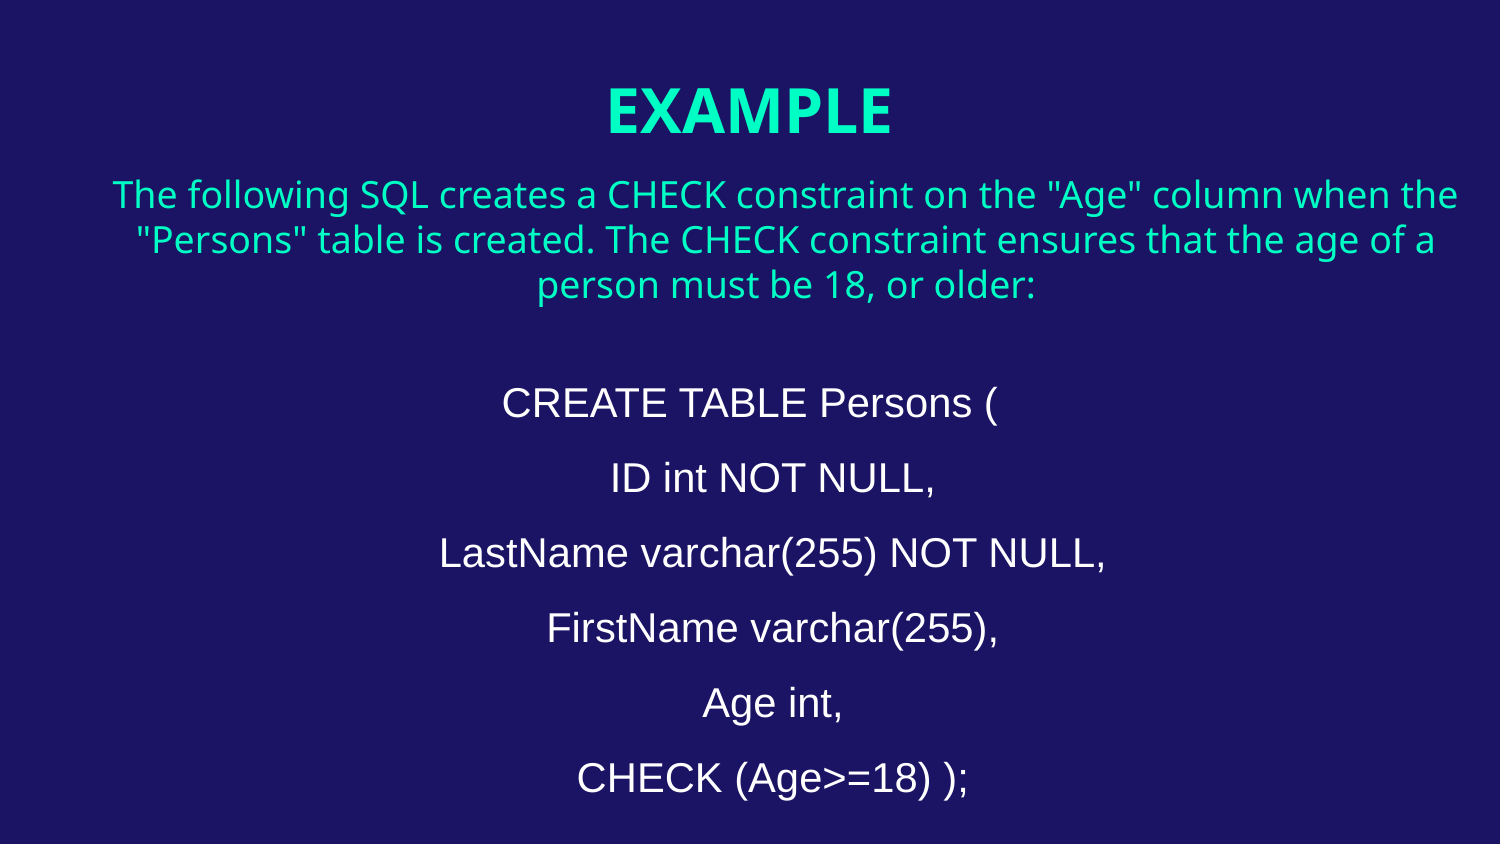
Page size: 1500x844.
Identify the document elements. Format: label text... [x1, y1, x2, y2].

title EXAMPLE [209, 56, 1291, 156]
text_box The following SQL creates a CHECK constraint on the "Age" column when the "Persons" table is created. The CHECK constraint ensures that the age of a person must be 18, or older: [92, 156, 1481, 266]
text_box CREATE TABLE Persons ( ID int NOT NULL, LastName varchar(255) NOT NULL, FirstName varchar(255), Age int, CHECK (Age>=18) ); [25, 343, 1475, 693]
